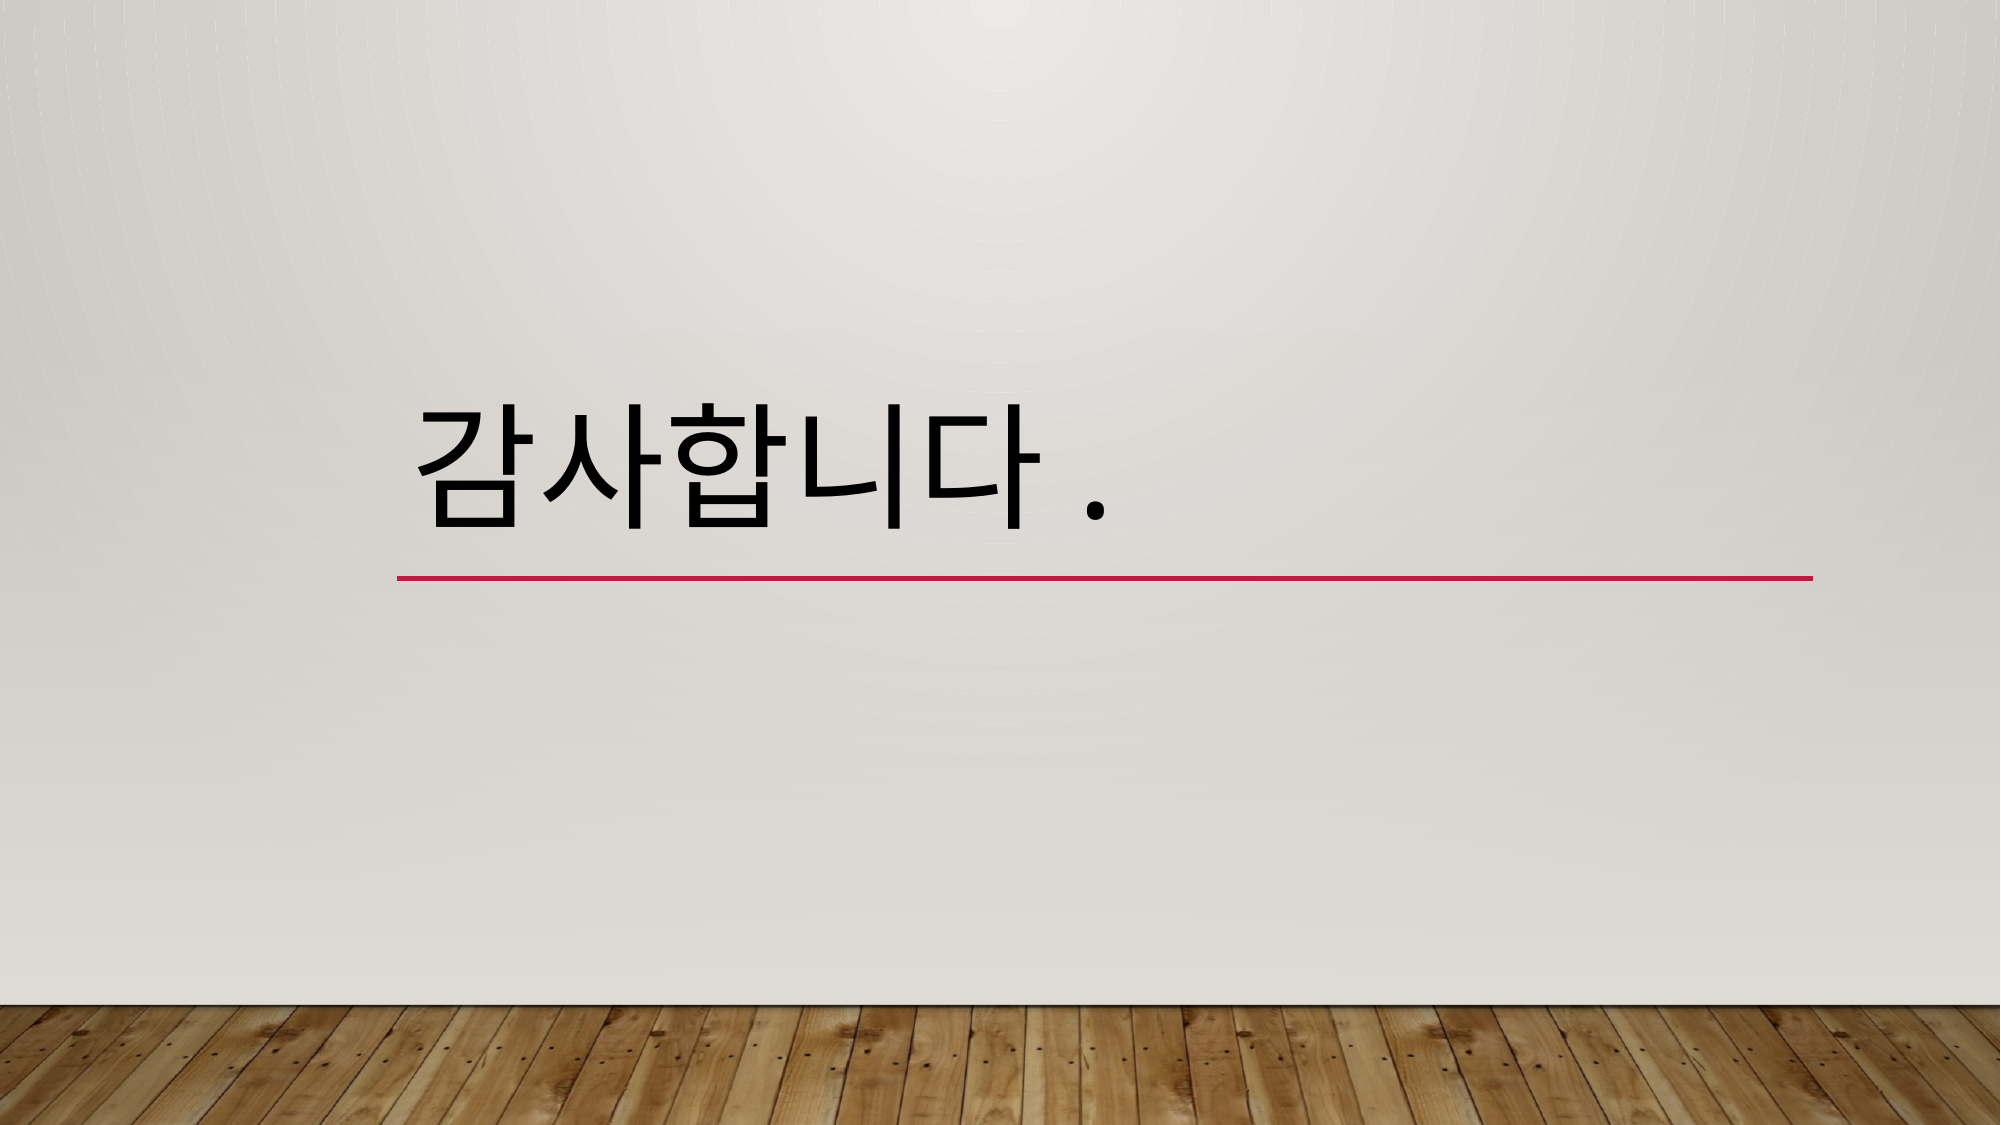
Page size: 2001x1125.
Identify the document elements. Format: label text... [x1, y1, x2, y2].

picture [0, 1005, 2000, 1125]
title 감사합니다. [396, 131, 1814, 549]
